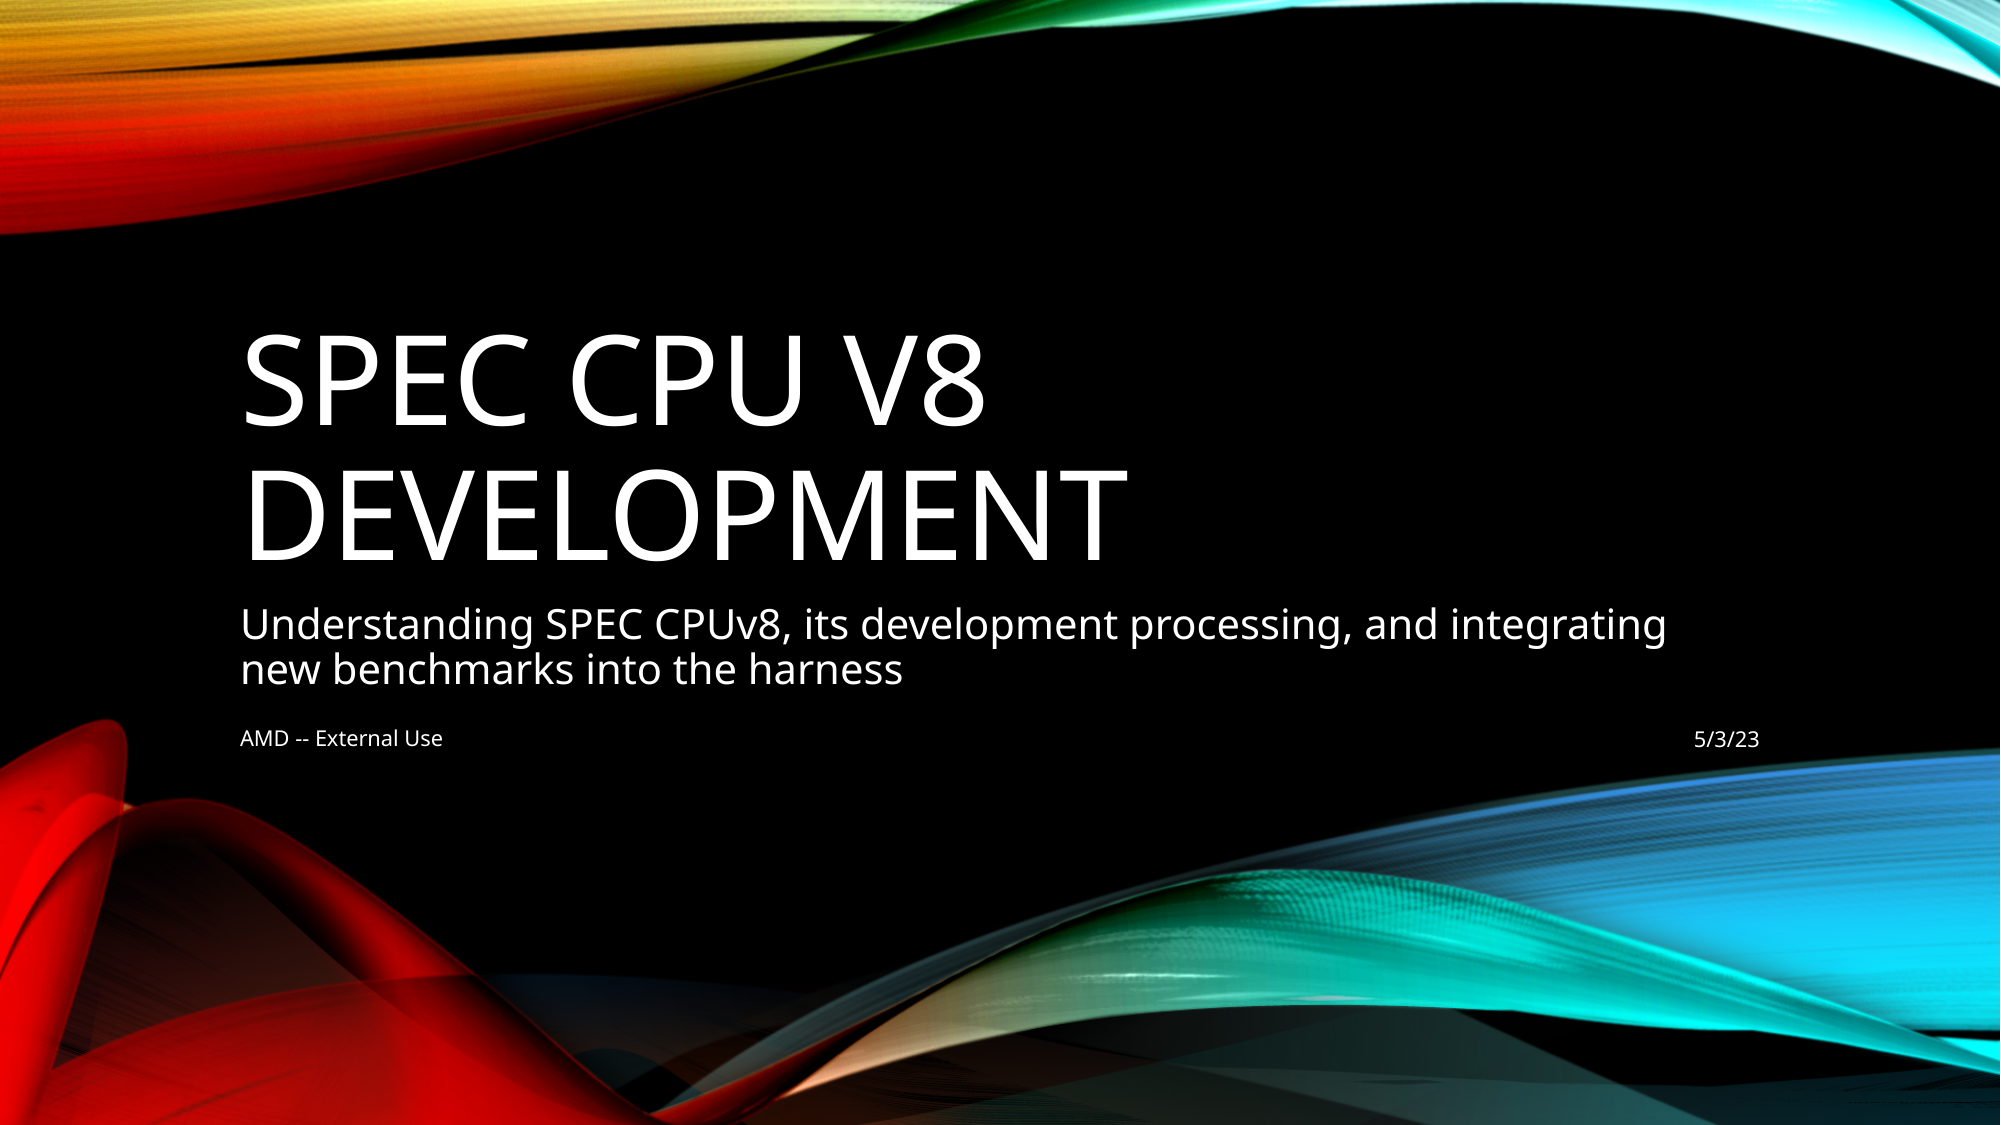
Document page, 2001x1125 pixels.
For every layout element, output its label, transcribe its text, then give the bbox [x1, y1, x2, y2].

subtitle Understanding SPEC CPUv8, its development processing, and integrating new benchmarks into the harness [225, 595, 1775, 709]
picture [0, 0, 2000, 237]
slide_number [1297, 707, 1775, 770]
picture [0, 717, 2000, 1125]
footer AMD -- External Use [225, 709, 1275, 770]
title SPEC CPU v8 Development [225, 295, 1775, 595]
